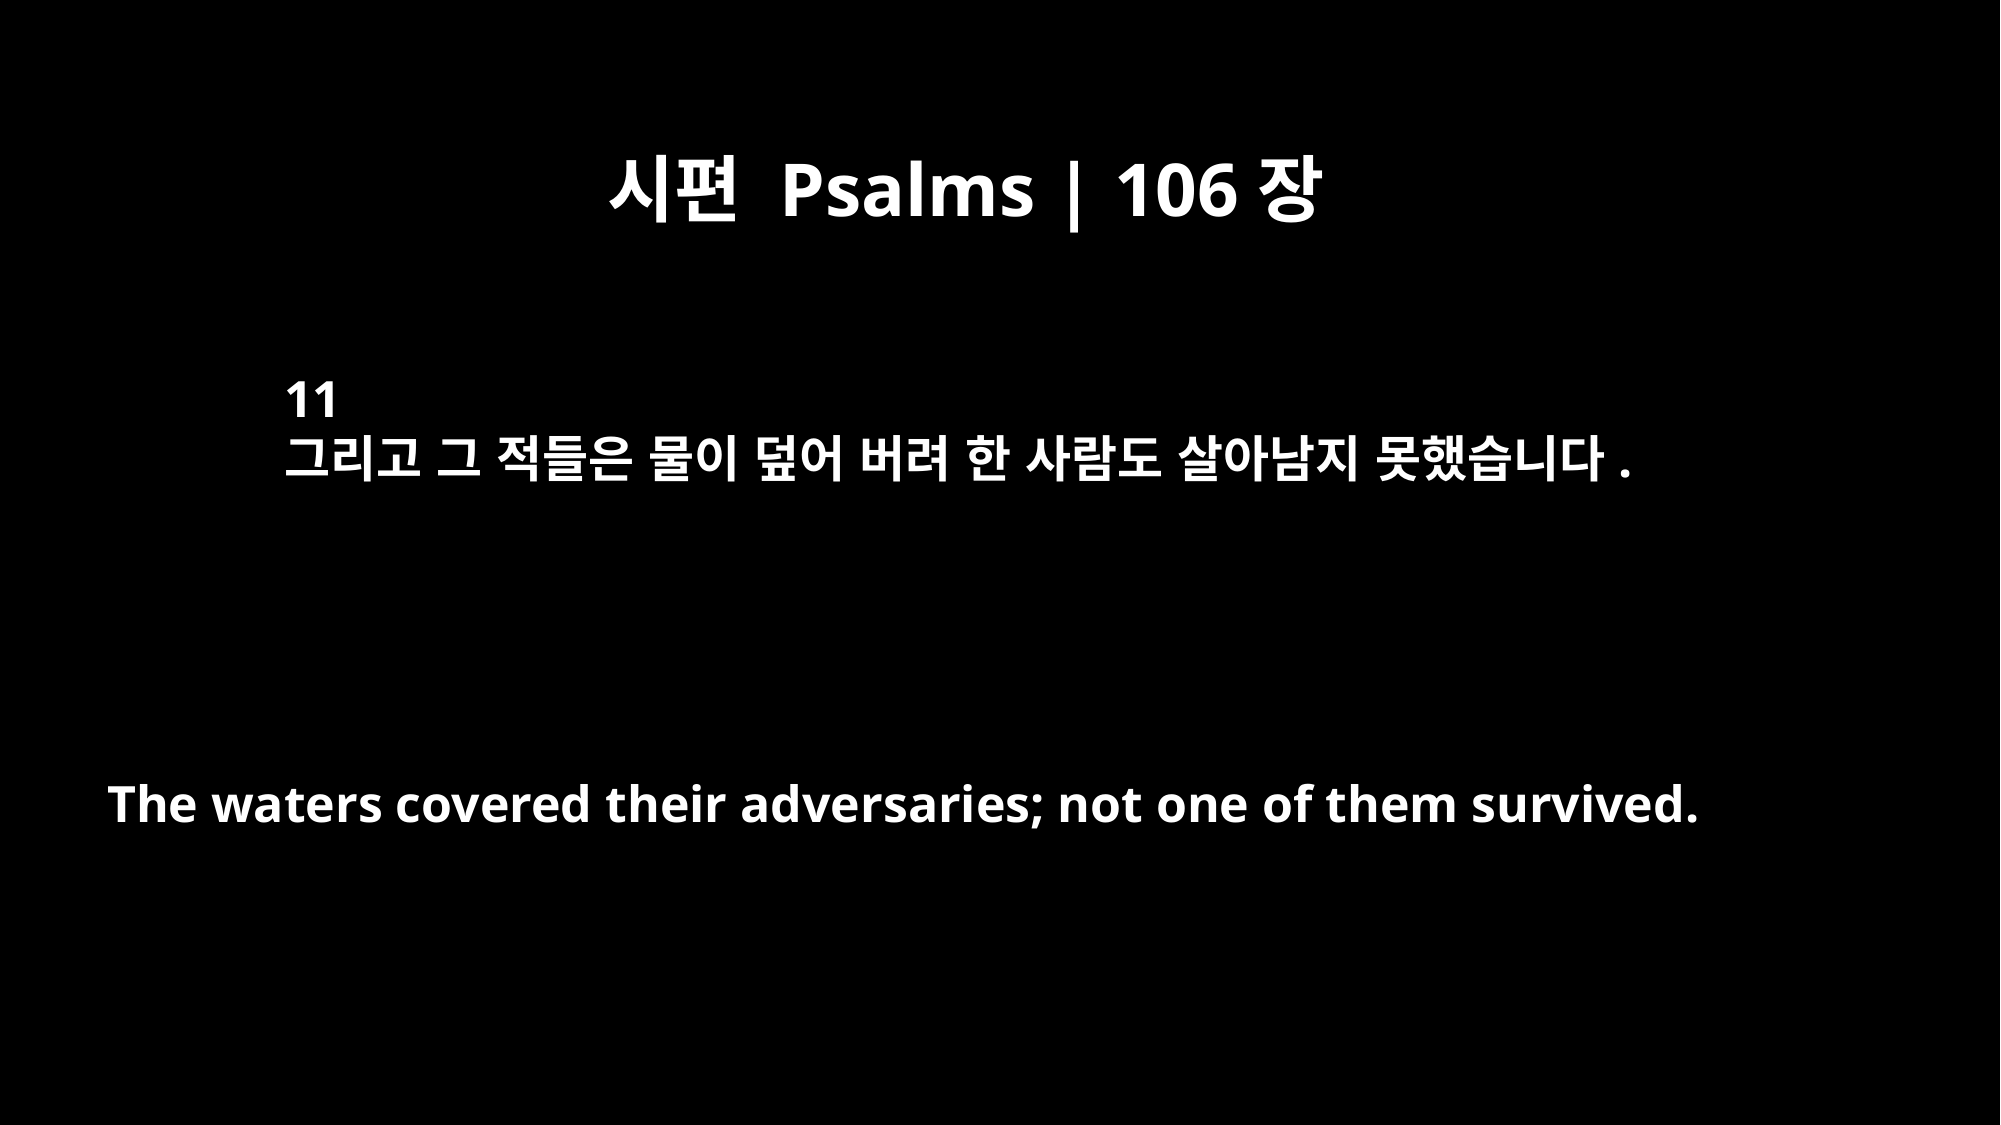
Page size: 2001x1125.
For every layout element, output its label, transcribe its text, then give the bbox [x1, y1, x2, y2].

text_box 11 그리고 그 적들은 물이 덮어 버려 한 사람도 살아남지 못했습니다. [269, 359, 1648, 495]
text_box 시편 Psalms | 106장 [592, 136, 1340, 239]
text_box The waters covered their adversaries; not one of them survived. [92, 764, 1716, 840]
